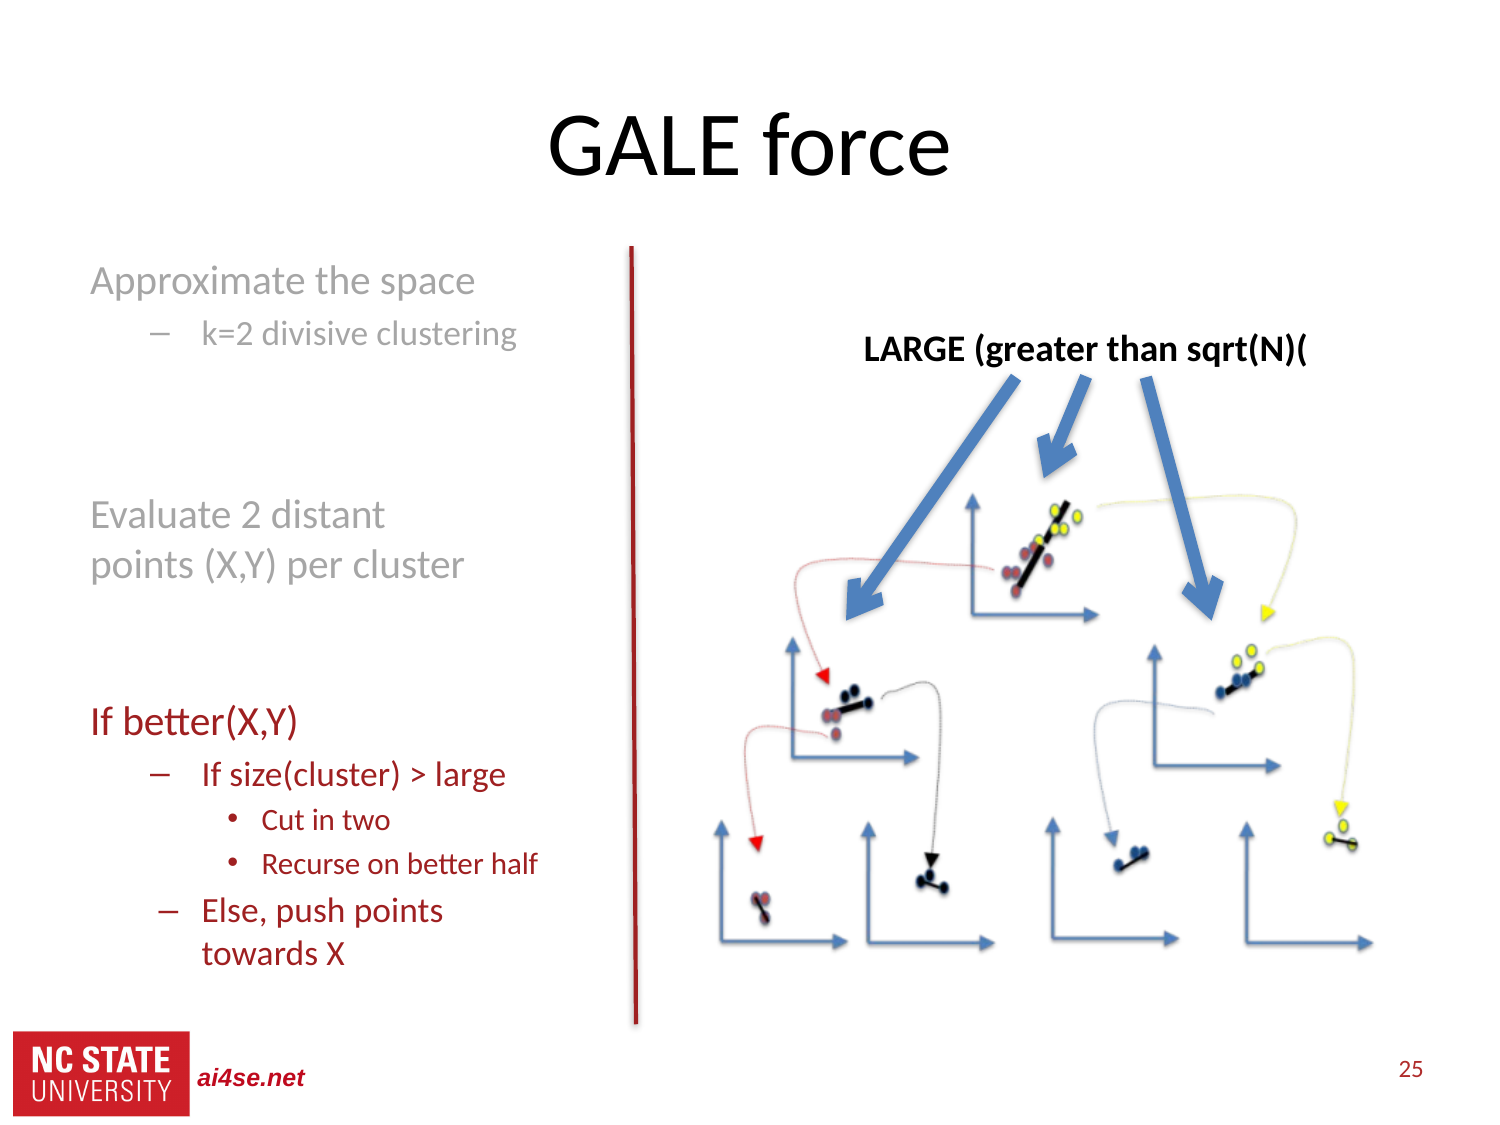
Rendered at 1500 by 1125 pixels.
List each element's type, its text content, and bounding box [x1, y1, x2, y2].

text_box LARGE (greater than sqrt(N)( [849, 316, 1324, 377]
title GALE force [75, 45, 1425, 233]
picture [13, 1030, 191, 1118]
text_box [1145, 377, 1212, 621]
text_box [845, 377, 1017, 621]
picture [678, 453, 1415, 964]
list Approximate the space k=2 divisive clustering Evaluate 2 distant points (X,Y) per cluster If better(X,Y) If size(cluster) > large Cut in two Recurse on better half Else, push points towards X [75, 246, 586, 1025]
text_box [1043, 376, 1087, 479]
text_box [631, 245, 637, 1025]
